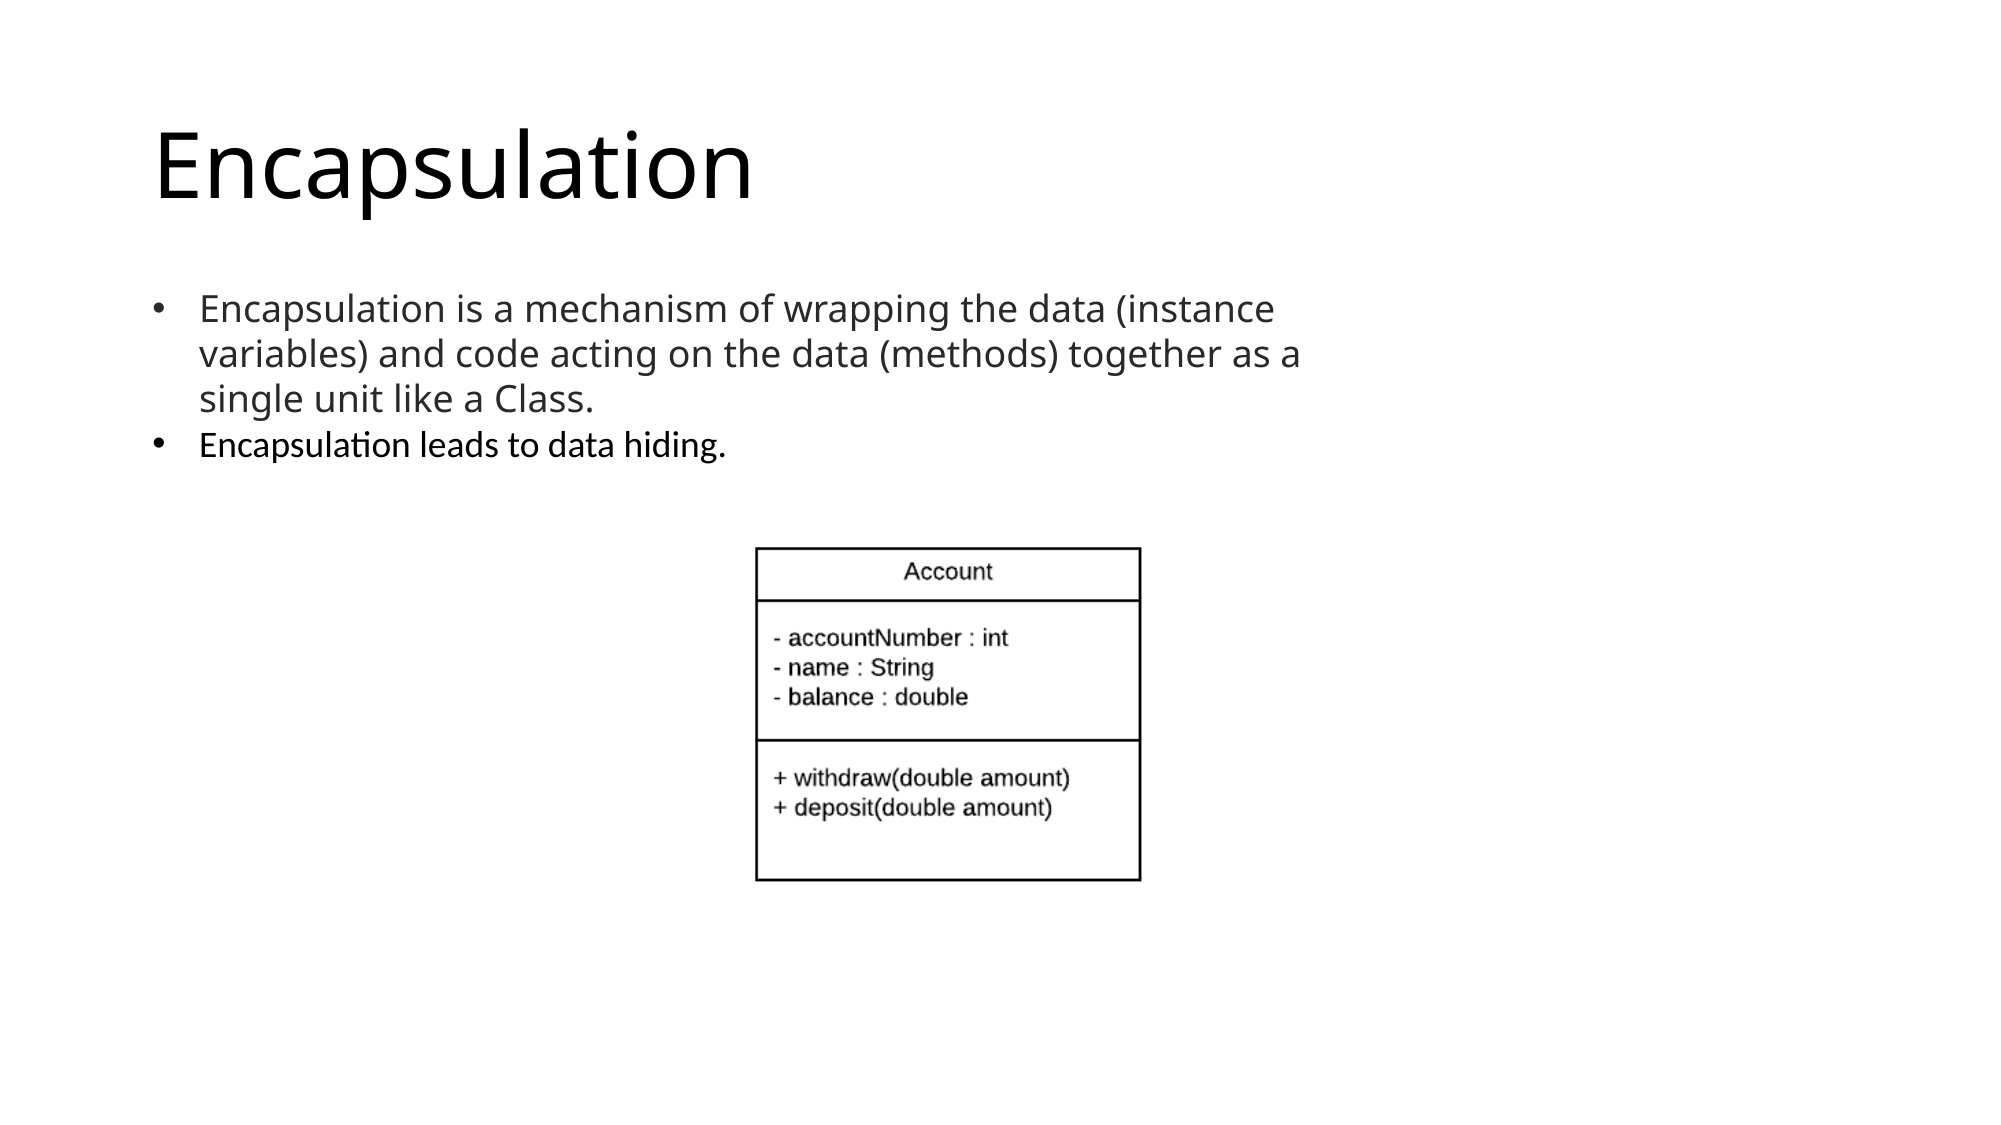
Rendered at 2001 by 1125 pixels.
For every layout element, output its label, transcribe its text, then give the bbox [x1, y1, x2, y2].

title Encapsulation [137, 59, 1863, 278]
picture [702, 494, 1195, 935]
text_box Encapsulation is a mechanism of wrapping the data (instance variables) and code acting on the data (methods) together as a single unit like a Class. Encapsulation leads to data hiding. [137, 277, 1368, 517]
